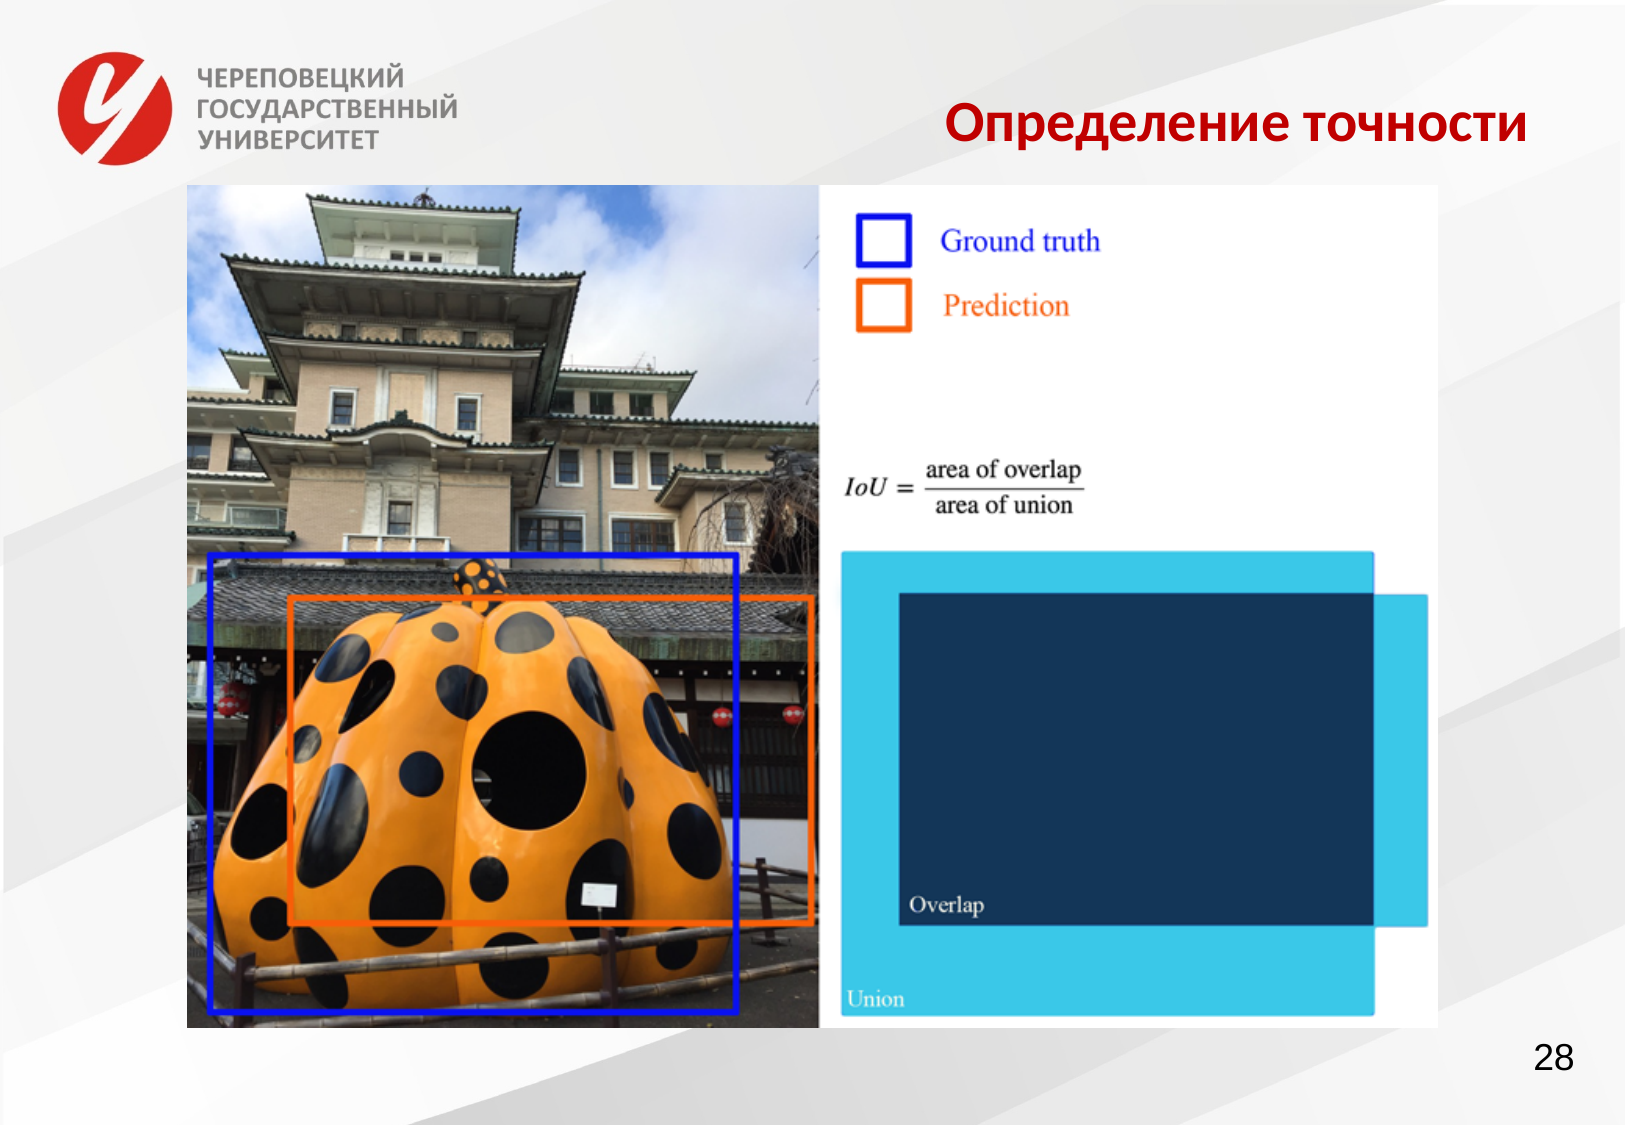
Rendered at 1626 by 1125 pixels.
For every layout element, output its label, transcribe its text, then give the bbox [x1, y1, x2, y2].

picture [0, 0, 1625, 1125]
title Определение точности [81, 72, 1544, 164]
text_box 28 [1518, 1025, 1590, 1086]
